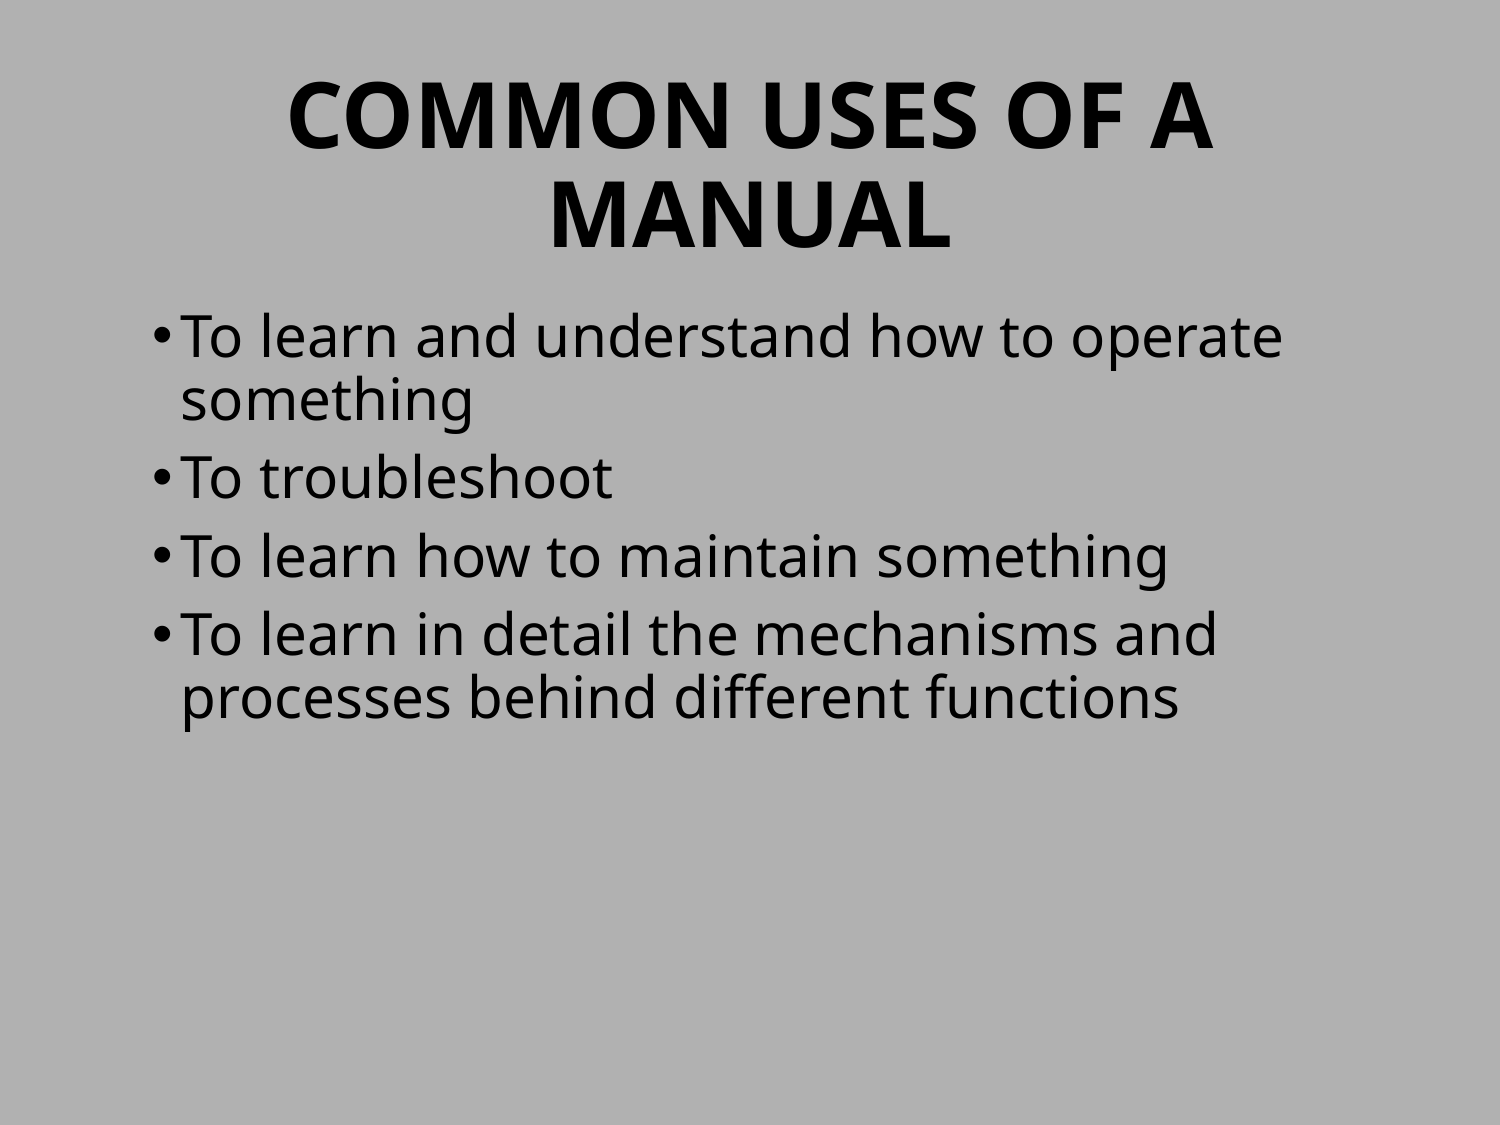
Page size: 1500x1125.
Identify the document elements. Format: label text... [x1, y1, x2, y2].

list To learn and understand how to operate something To troubleshoot To learn how to maintain something To learn in detail the mechanisms and processes behind different functions [137, 299, 1397, 1014]
title COMMON USES OF A MANUAL [103, 59, 1397, 278]
